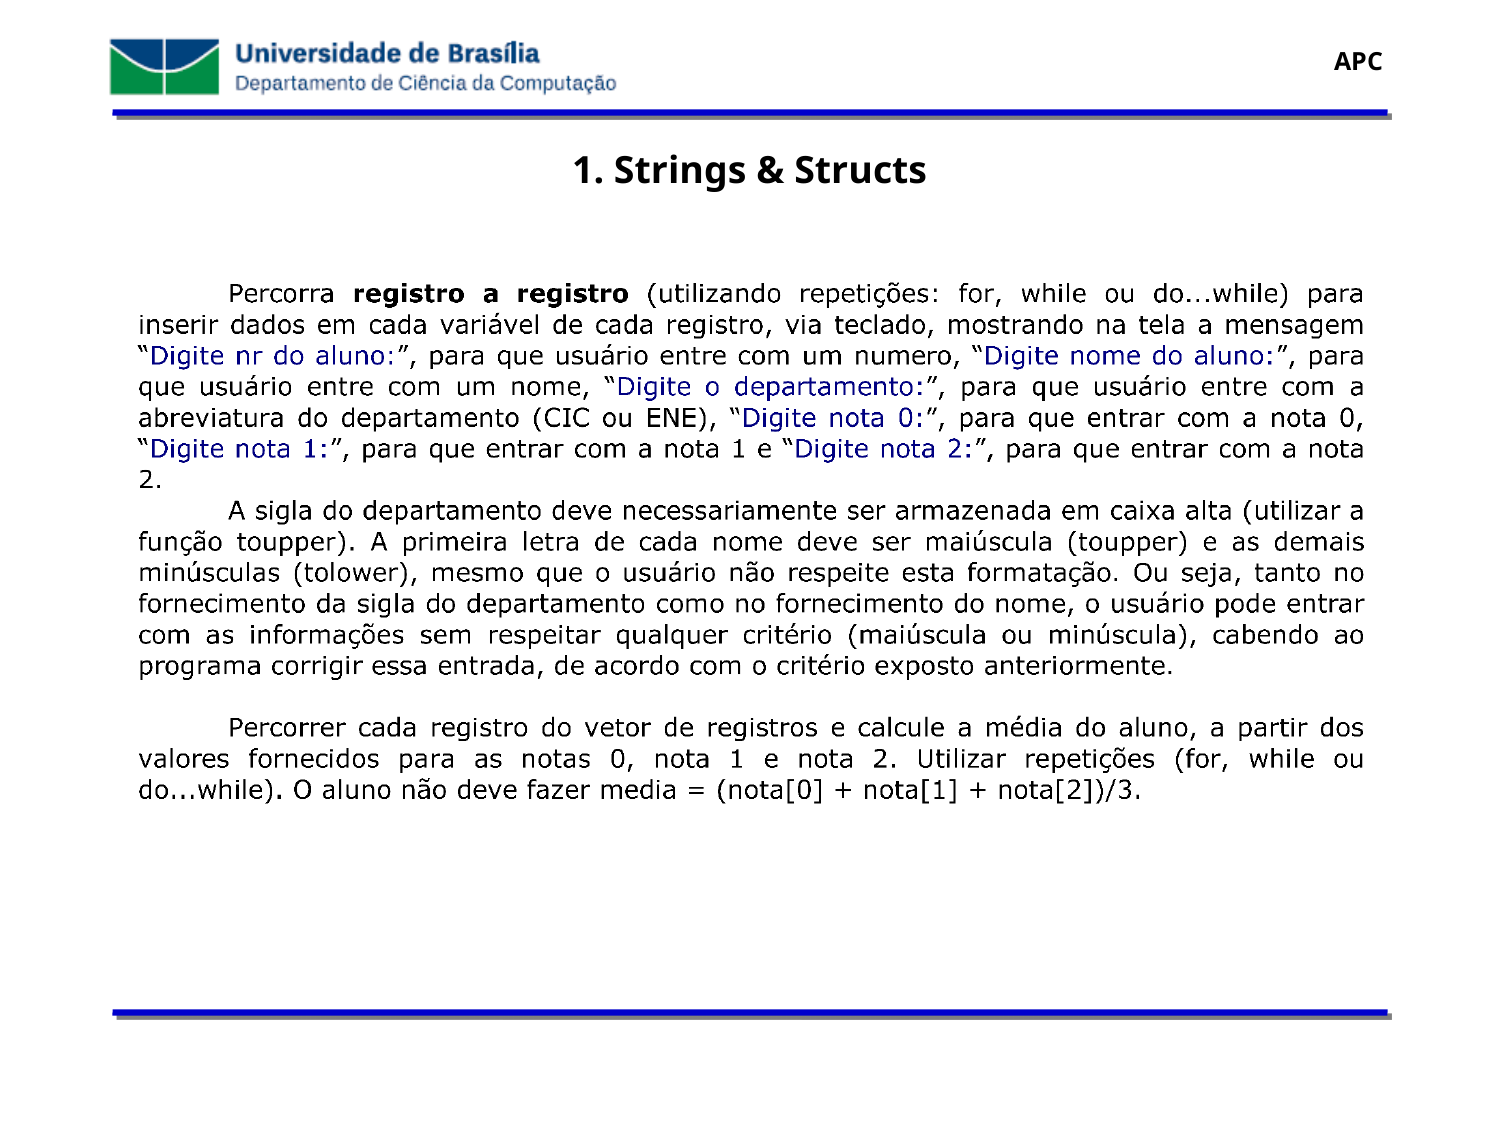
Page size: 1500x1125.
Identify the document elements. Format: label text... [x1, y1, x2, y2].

picture [110, 267, 1374, 823]
picture [105, 35, 632, 100]
text_box 1. Strings & Structs [112, 138, 1388, 198]
